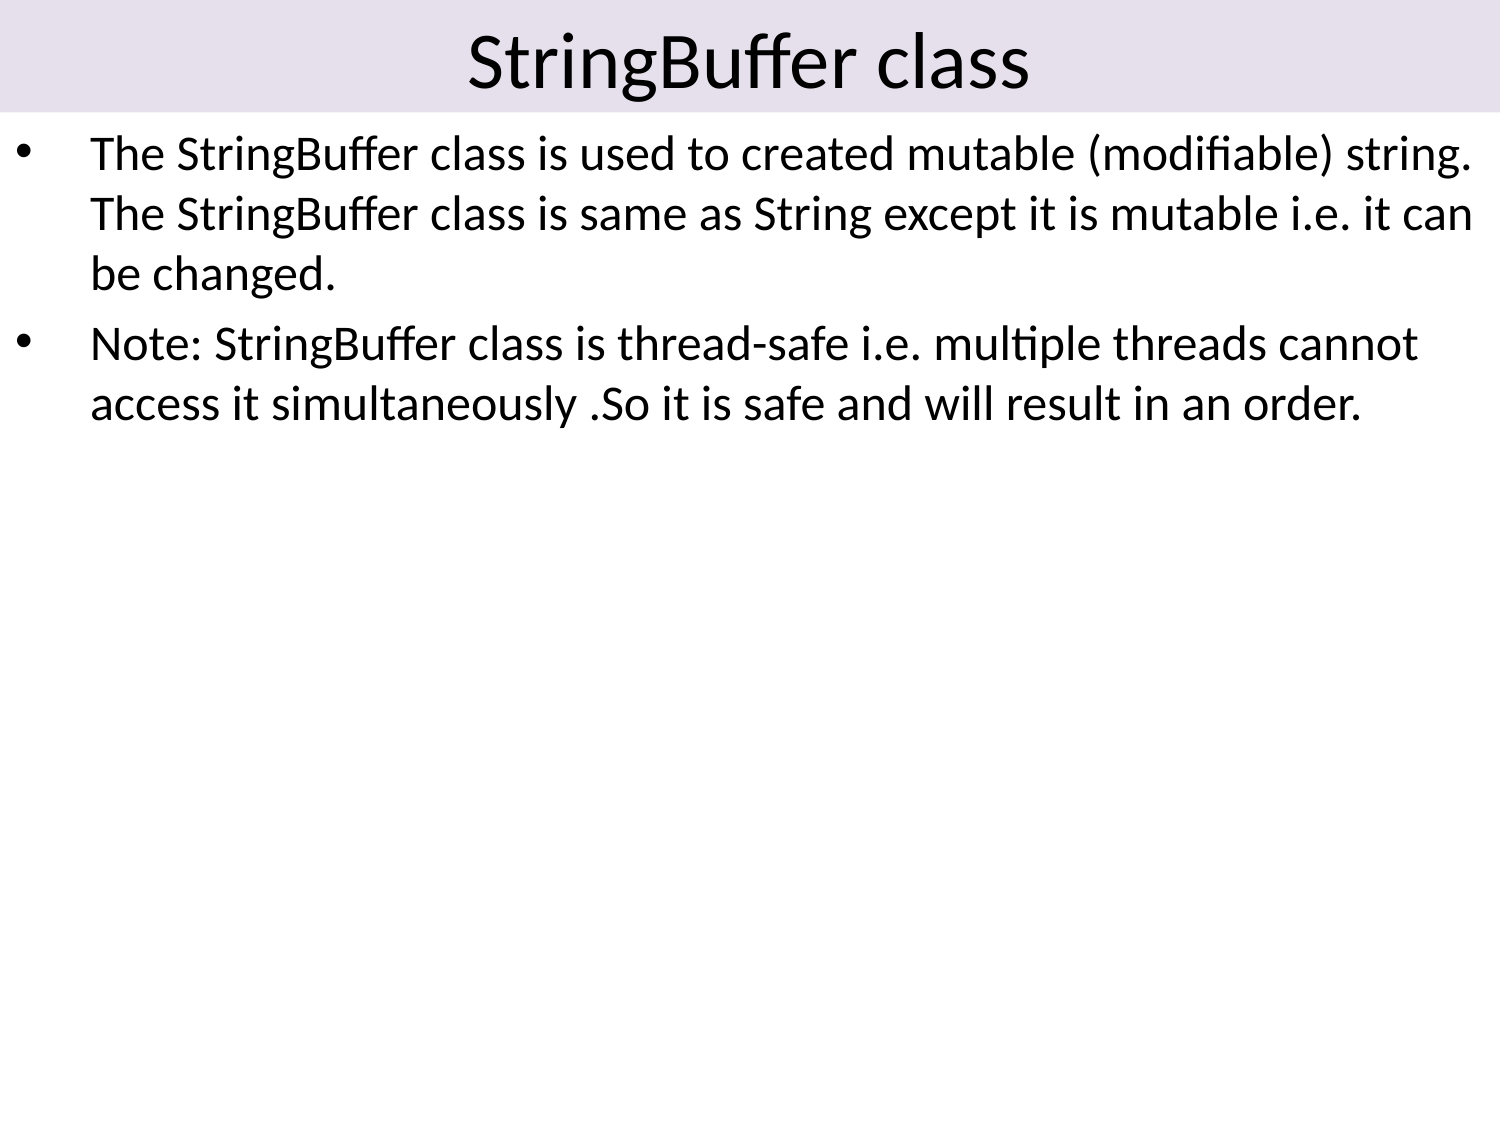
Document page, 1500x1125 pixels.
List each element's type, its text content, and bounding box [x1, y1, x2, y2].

subtitle The StringBuffer class is used to created mutable (modifiable) string. The StringBuffer class is same as String except it is mutable i.e. it can be changed. Note: StringBuffer class is thread-safe i.e. multiple threads cannot access it simultaneously .So it is safe and will result in an order. [0, 112, 1500, 1125]
title StringBuffer class [0, 0, 1500, 112]
